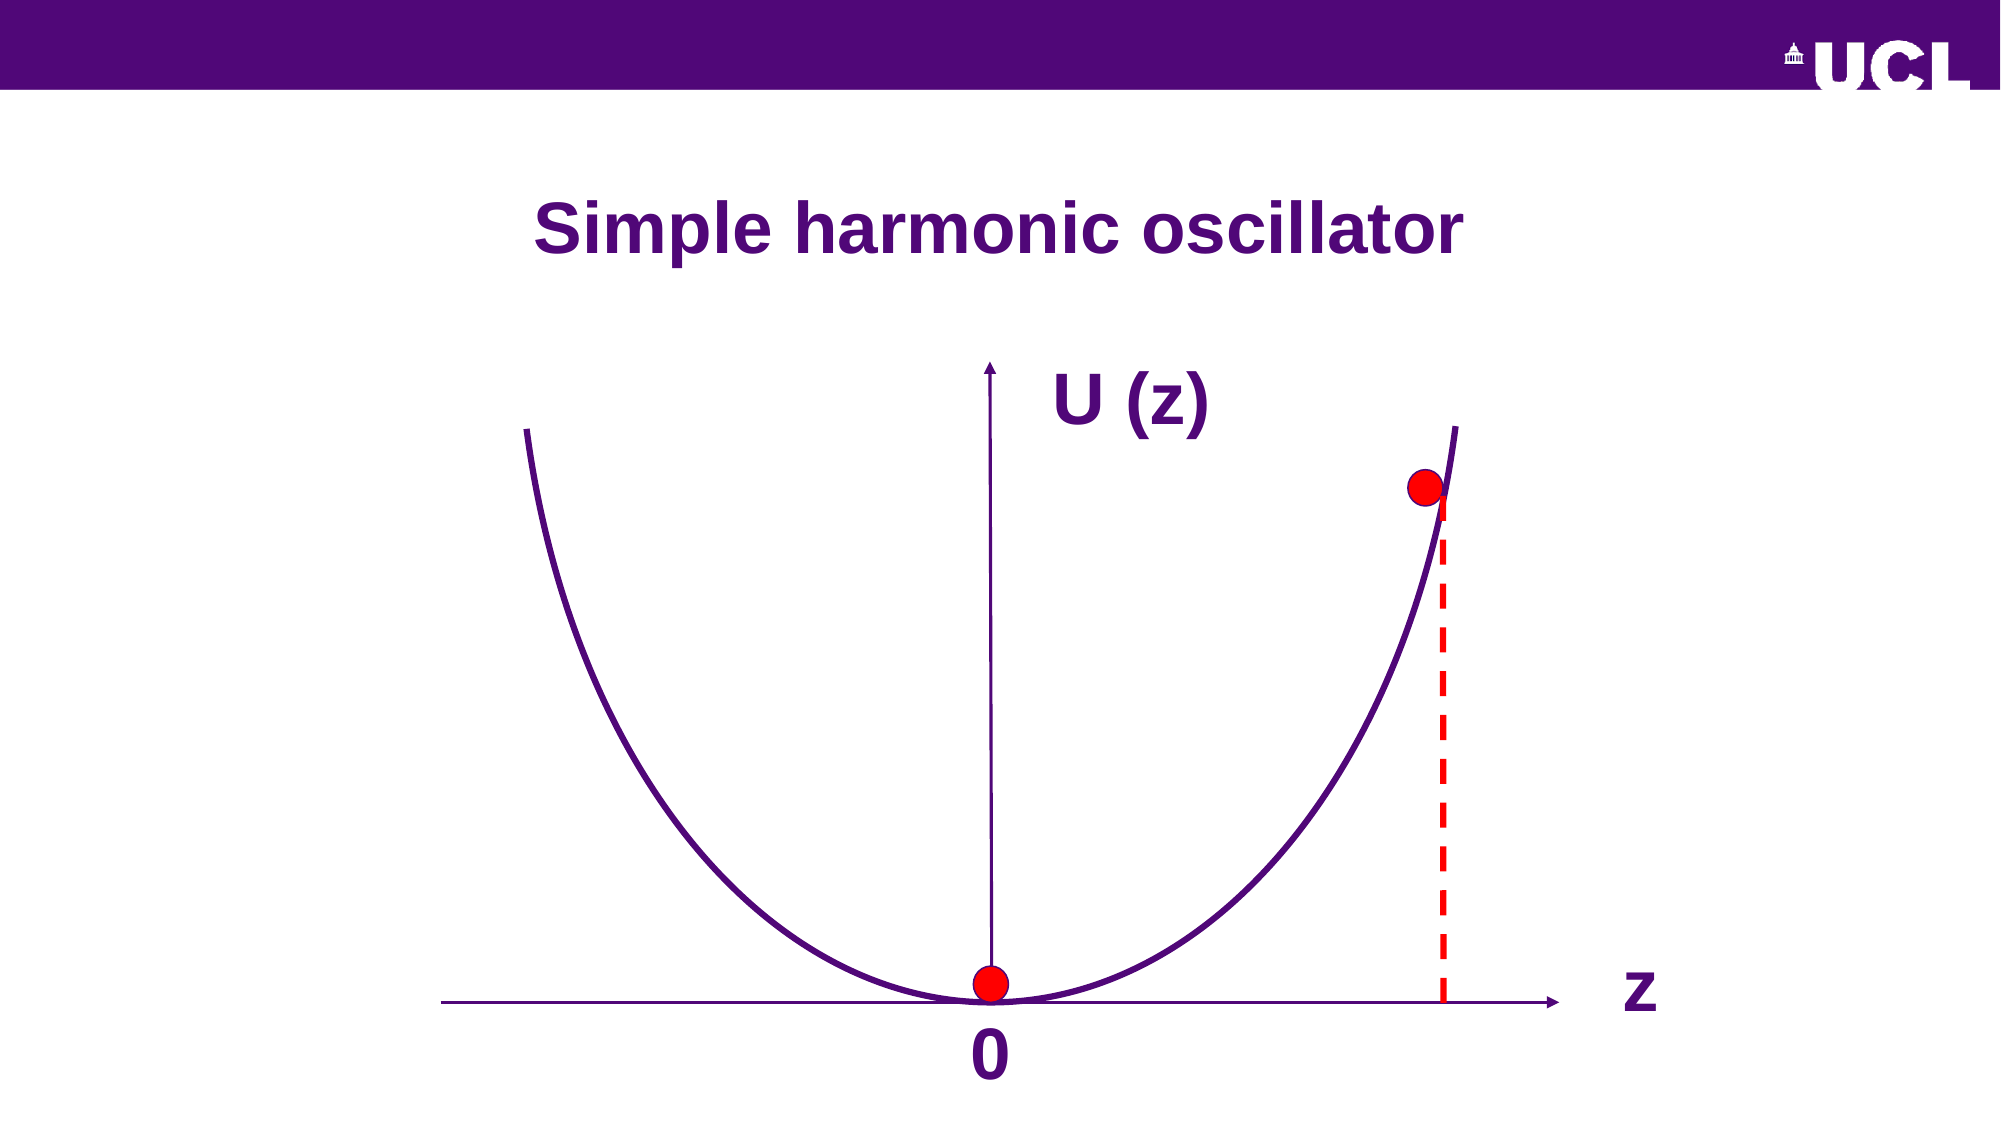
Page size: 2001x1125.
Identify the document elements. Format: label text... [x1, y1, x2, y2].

title Simple harmonic oscillator [458, 190, 1542, 299]
picture [0, 0, 2001, 90]
title z [1569, 948, 1712, 1057]
text_box [526, 299, 1456, 1001]
title U (z) [1035, 361, 1229, 470]
text_box [973, 967, 984, 1000]
title 0 [920, 1016, 1062, 1125]
text_box [1407, 469, 1444, 506]
text_box [998, 967, 1009, 1000]
